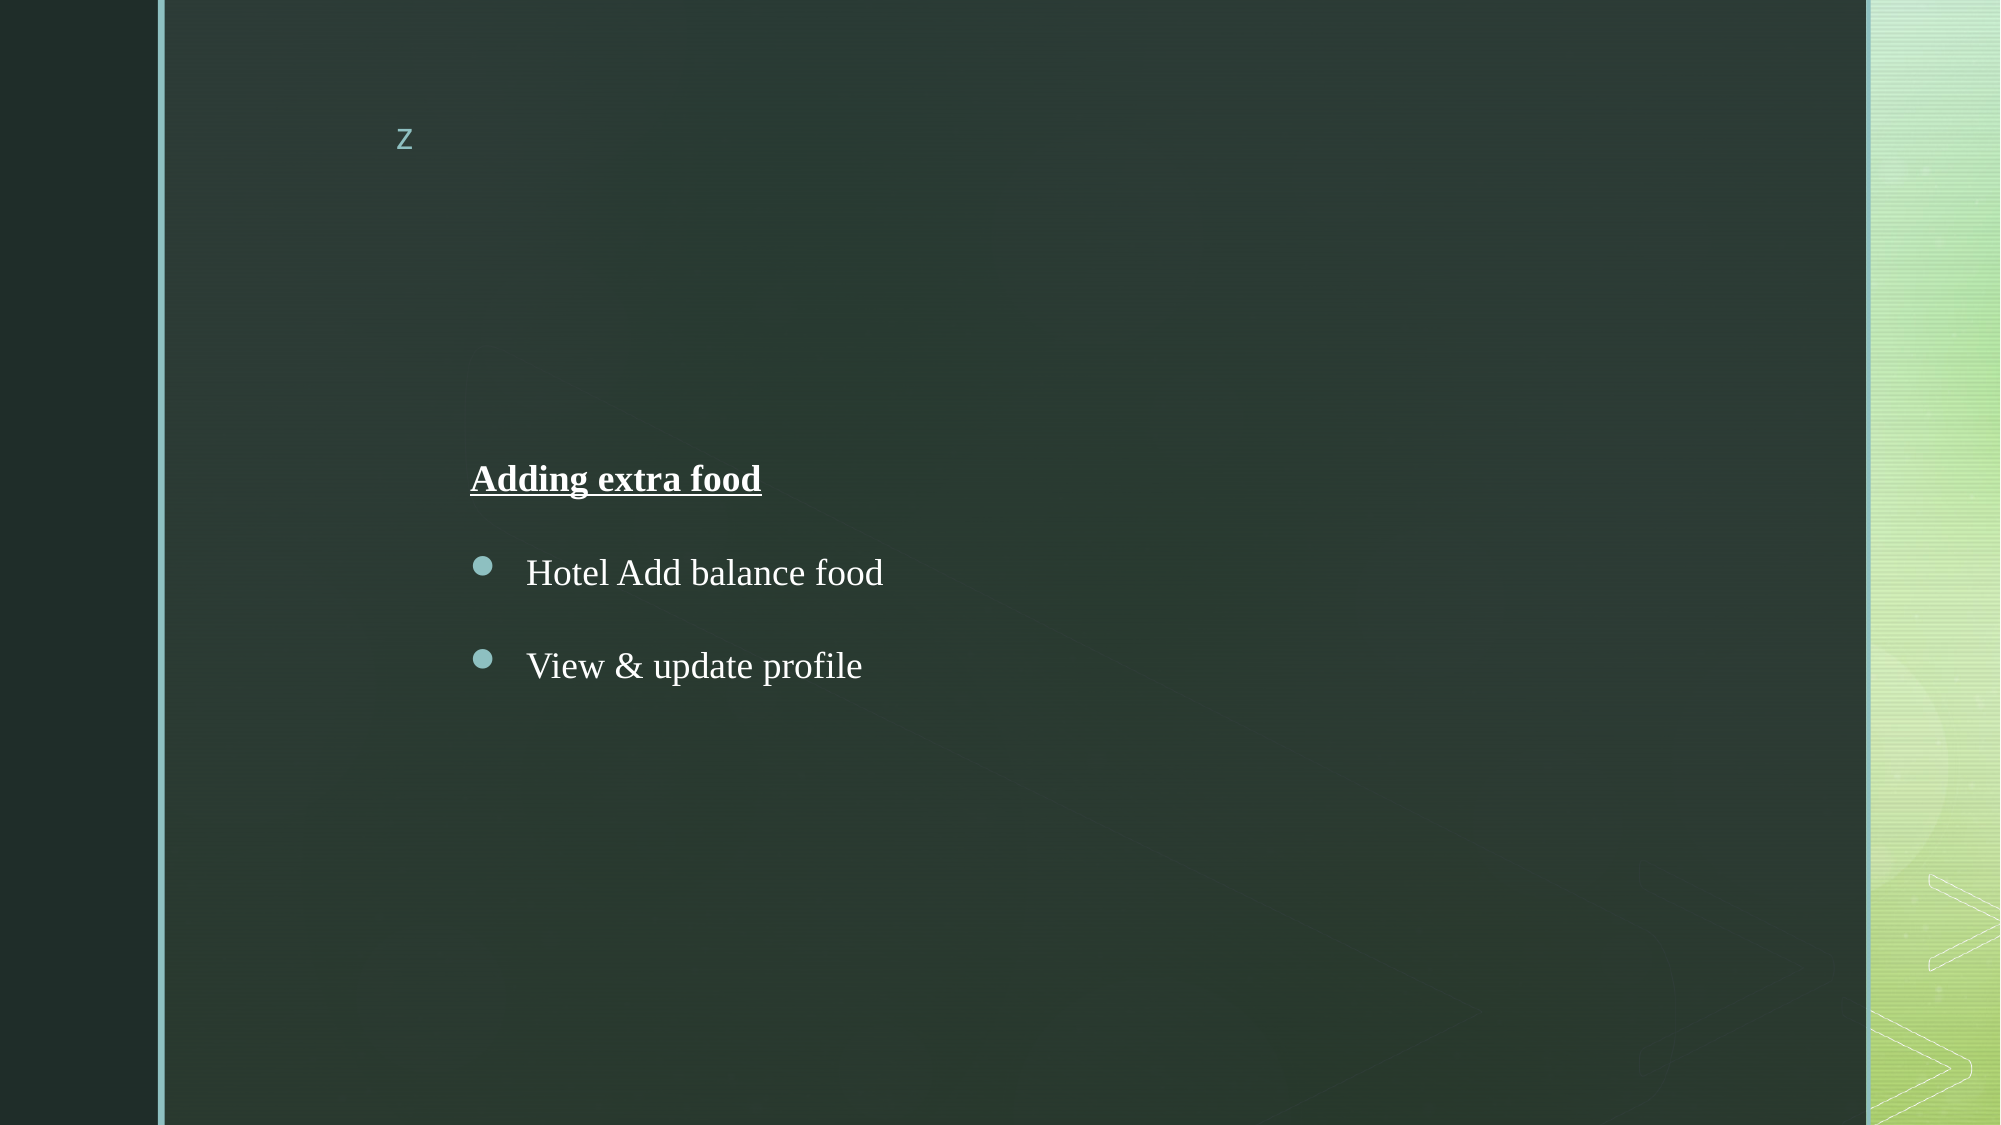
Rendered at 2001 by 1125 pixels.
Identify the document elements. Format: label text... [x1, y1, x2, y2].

picture [1871, 0, 2001, 1125]
list Adding extra food Hotel Add balance food View & update profile [454, 336, 1734, 993]
